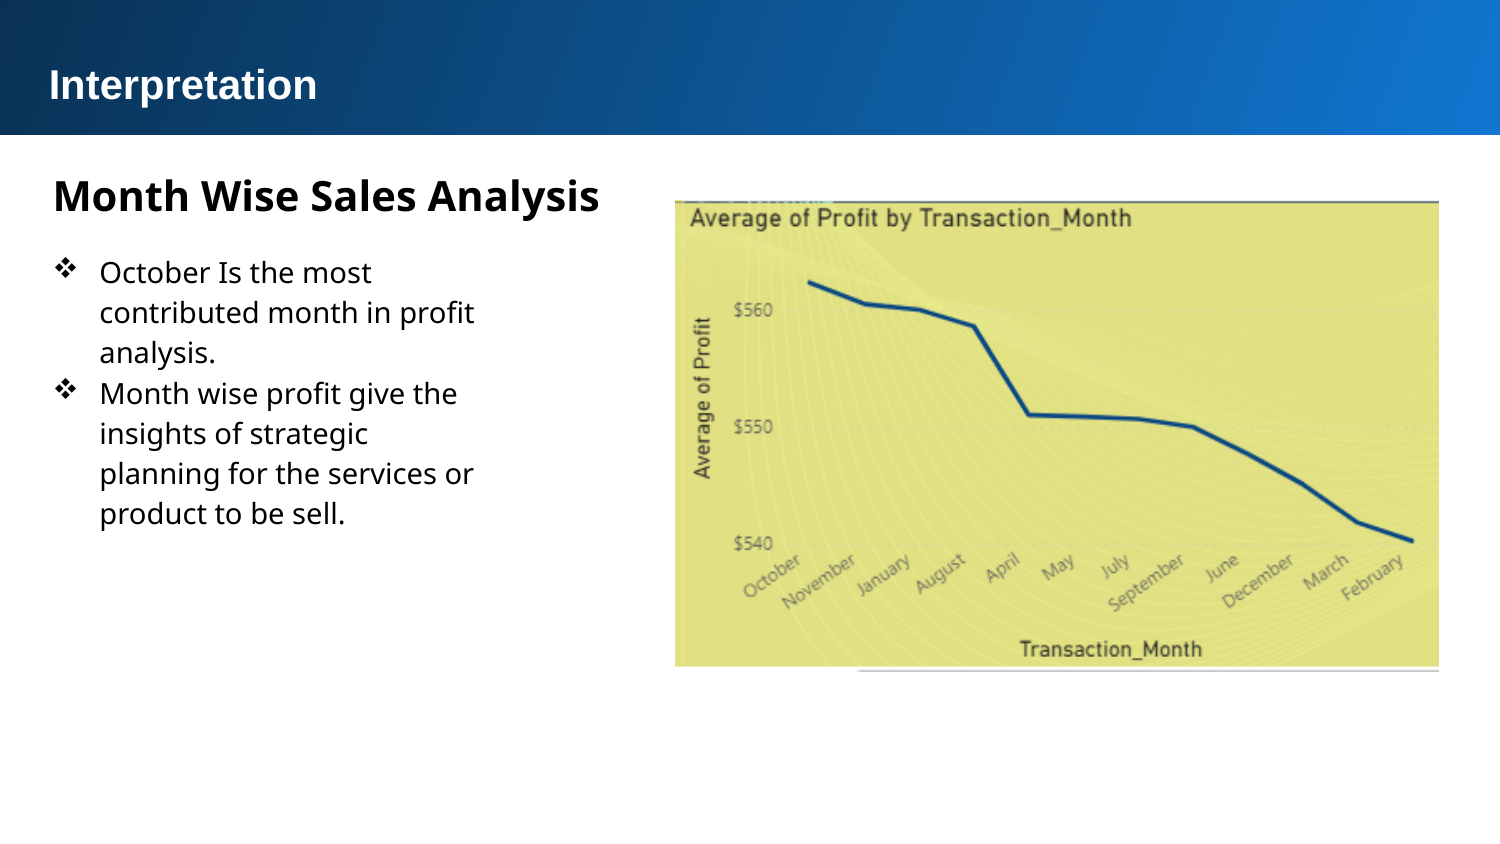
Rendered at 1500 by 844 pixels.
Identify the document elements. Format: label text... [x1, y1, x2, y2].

text_box October Is the most contributed month in profit analysis. Month wise profit give the insights of strategic planning for the services or product to be sell. [37, 234, 513, 546]
picture [674, 200, 1440, 673]
text_box Month Wise Sales Analysis [37, 146, 1443, 235]
text_box Interpretation [33, 43, 1439, 124]
text_box [0, 0, 1500, 135]
